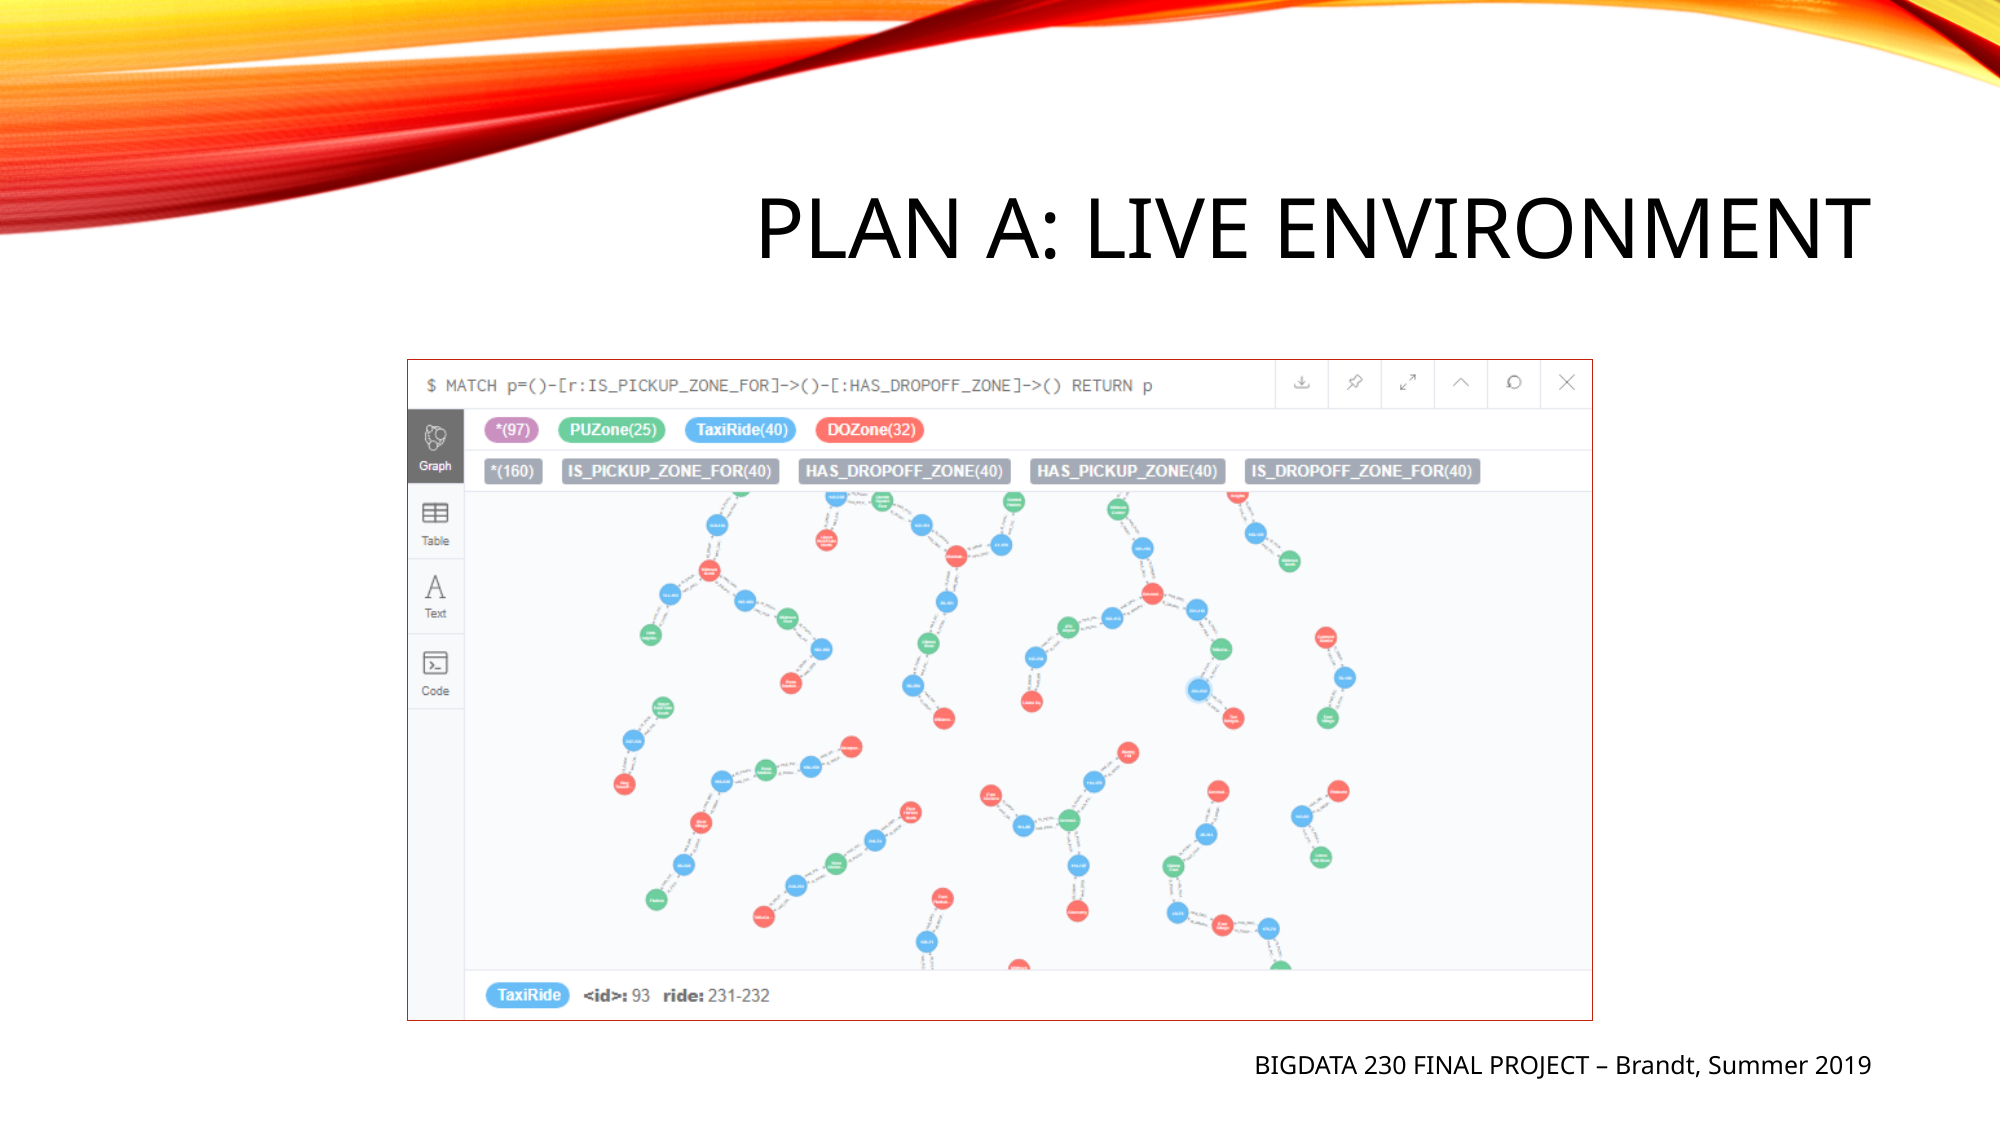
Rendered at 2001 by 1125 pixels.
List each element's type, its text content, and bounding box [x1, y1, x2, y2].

text_box BIGDATA 230 FINAL PROJECT – Brandt, Summer 2019 [1104, 1042, 1888, 1088]
picture [0, 0, 2000, 237]
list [407, 359, 1593, 1021]
title Plan a: Live Environment [34, 125, 1888, 338]
